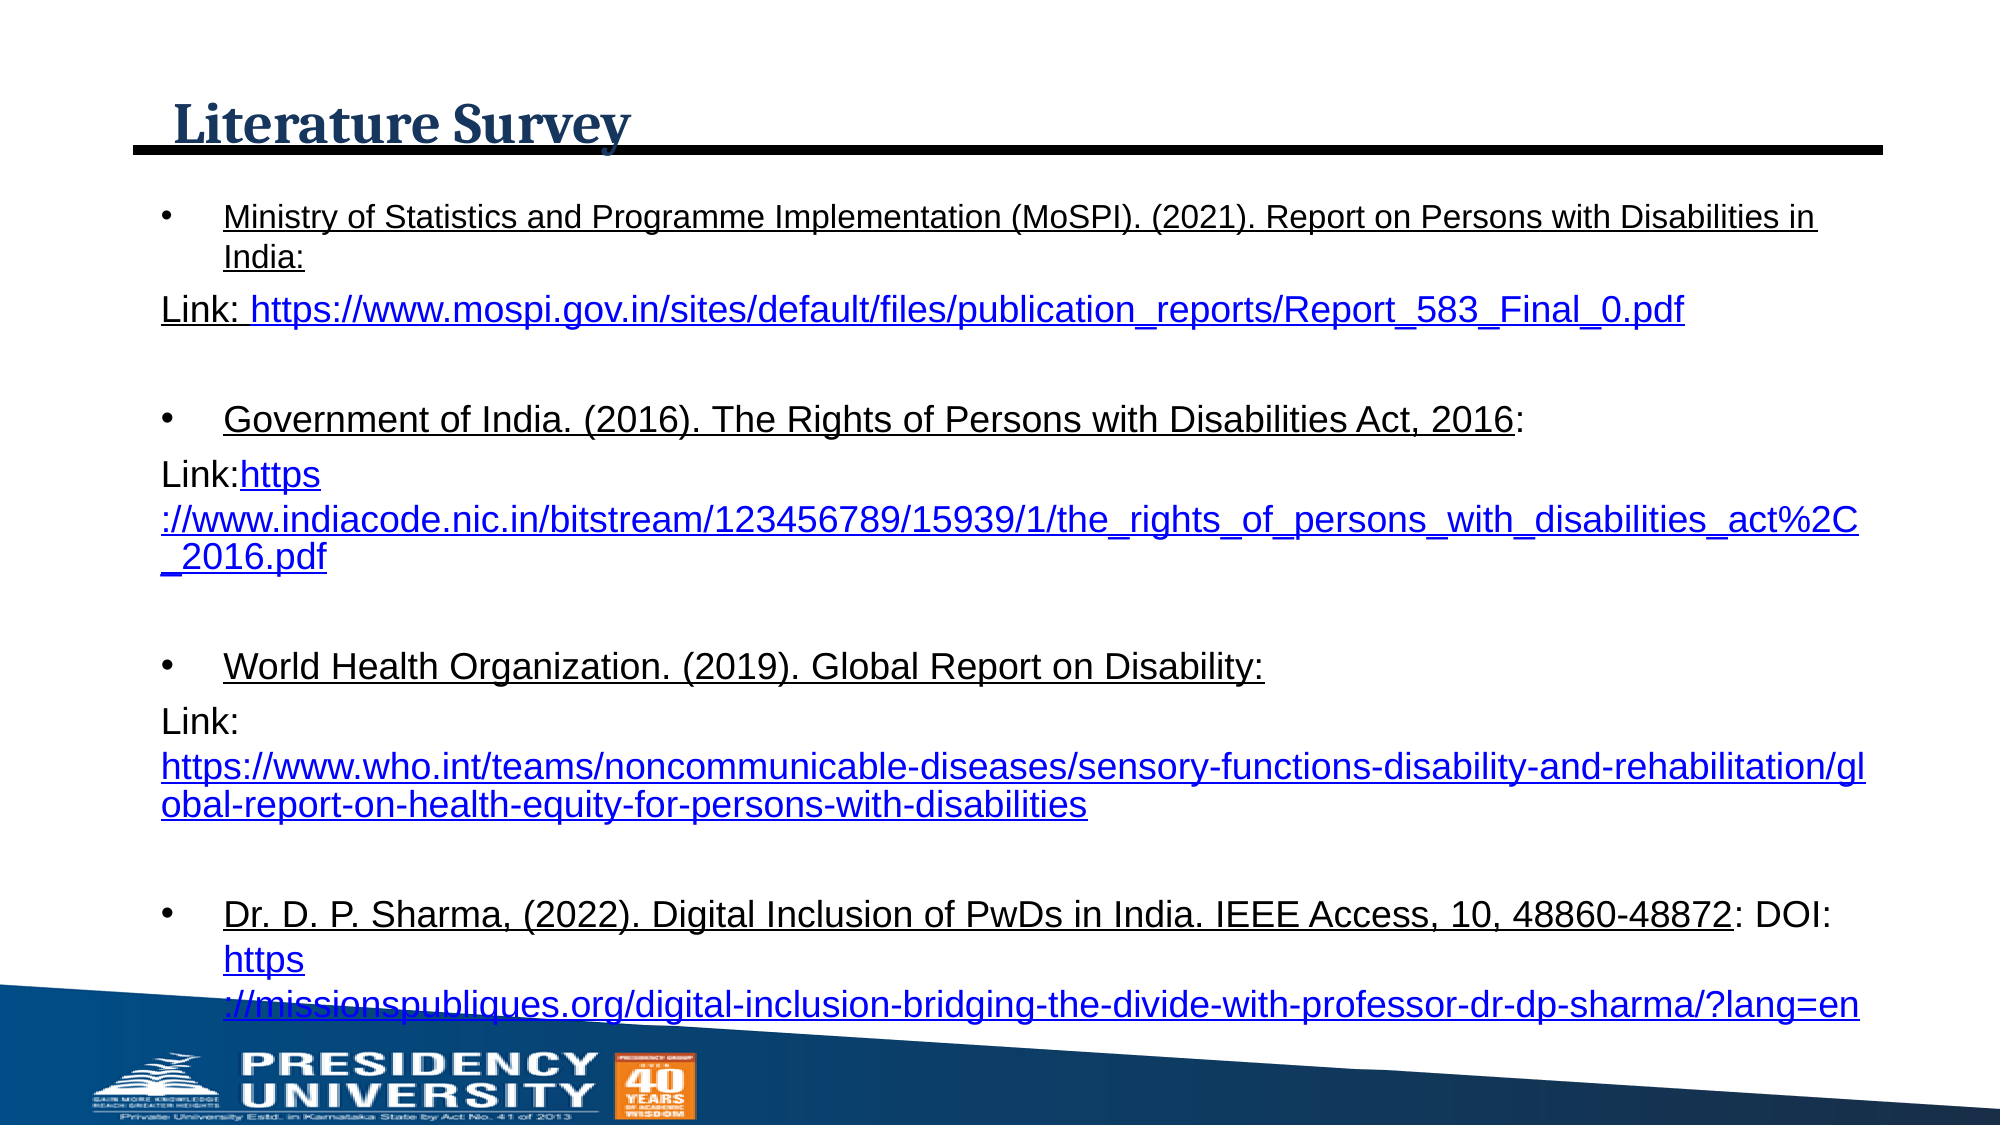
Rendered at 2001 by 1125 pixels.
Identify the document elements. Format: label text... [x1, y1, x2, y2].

picture [0, 982, 2000, 1125]
title Literature Survey [133, 45, 1884, 125]
list Ministry of Statistics and Programme Implementation (MoSPI). (2021). Report on Persons with Disabilities in India: Link: https://www.mospi.gov.in/sites/default/files/publication_reports/Report_583_Final_0.pdf Government of India. (2016). The Rights of Persons with Disabilities Act, 2016: Link:https://www.indiacode.nic.in/bitstream/123456789/15939/1/the_rights_of_persons_with_disabilities_act%2C_2016.pdf World Health Organization. (2019). Global Report on Disability: Link: https://www.who.int/teams/noncommunicable-diseases/sensory-functions-disability-and-rehabilitation/global-report-on-health-equity-for-persons-with-disabilities Dr. D. P. Sharma, (2022). Digital Inclusion of PwDs in India. IEEE Access, 10, 48860-48872: DOI:https://missionspubliques.org/digital-inclusion-bridging-the-divide-with-professor-dr-dp-sharma/?lang=en [133, 187, 1884, 1029]
